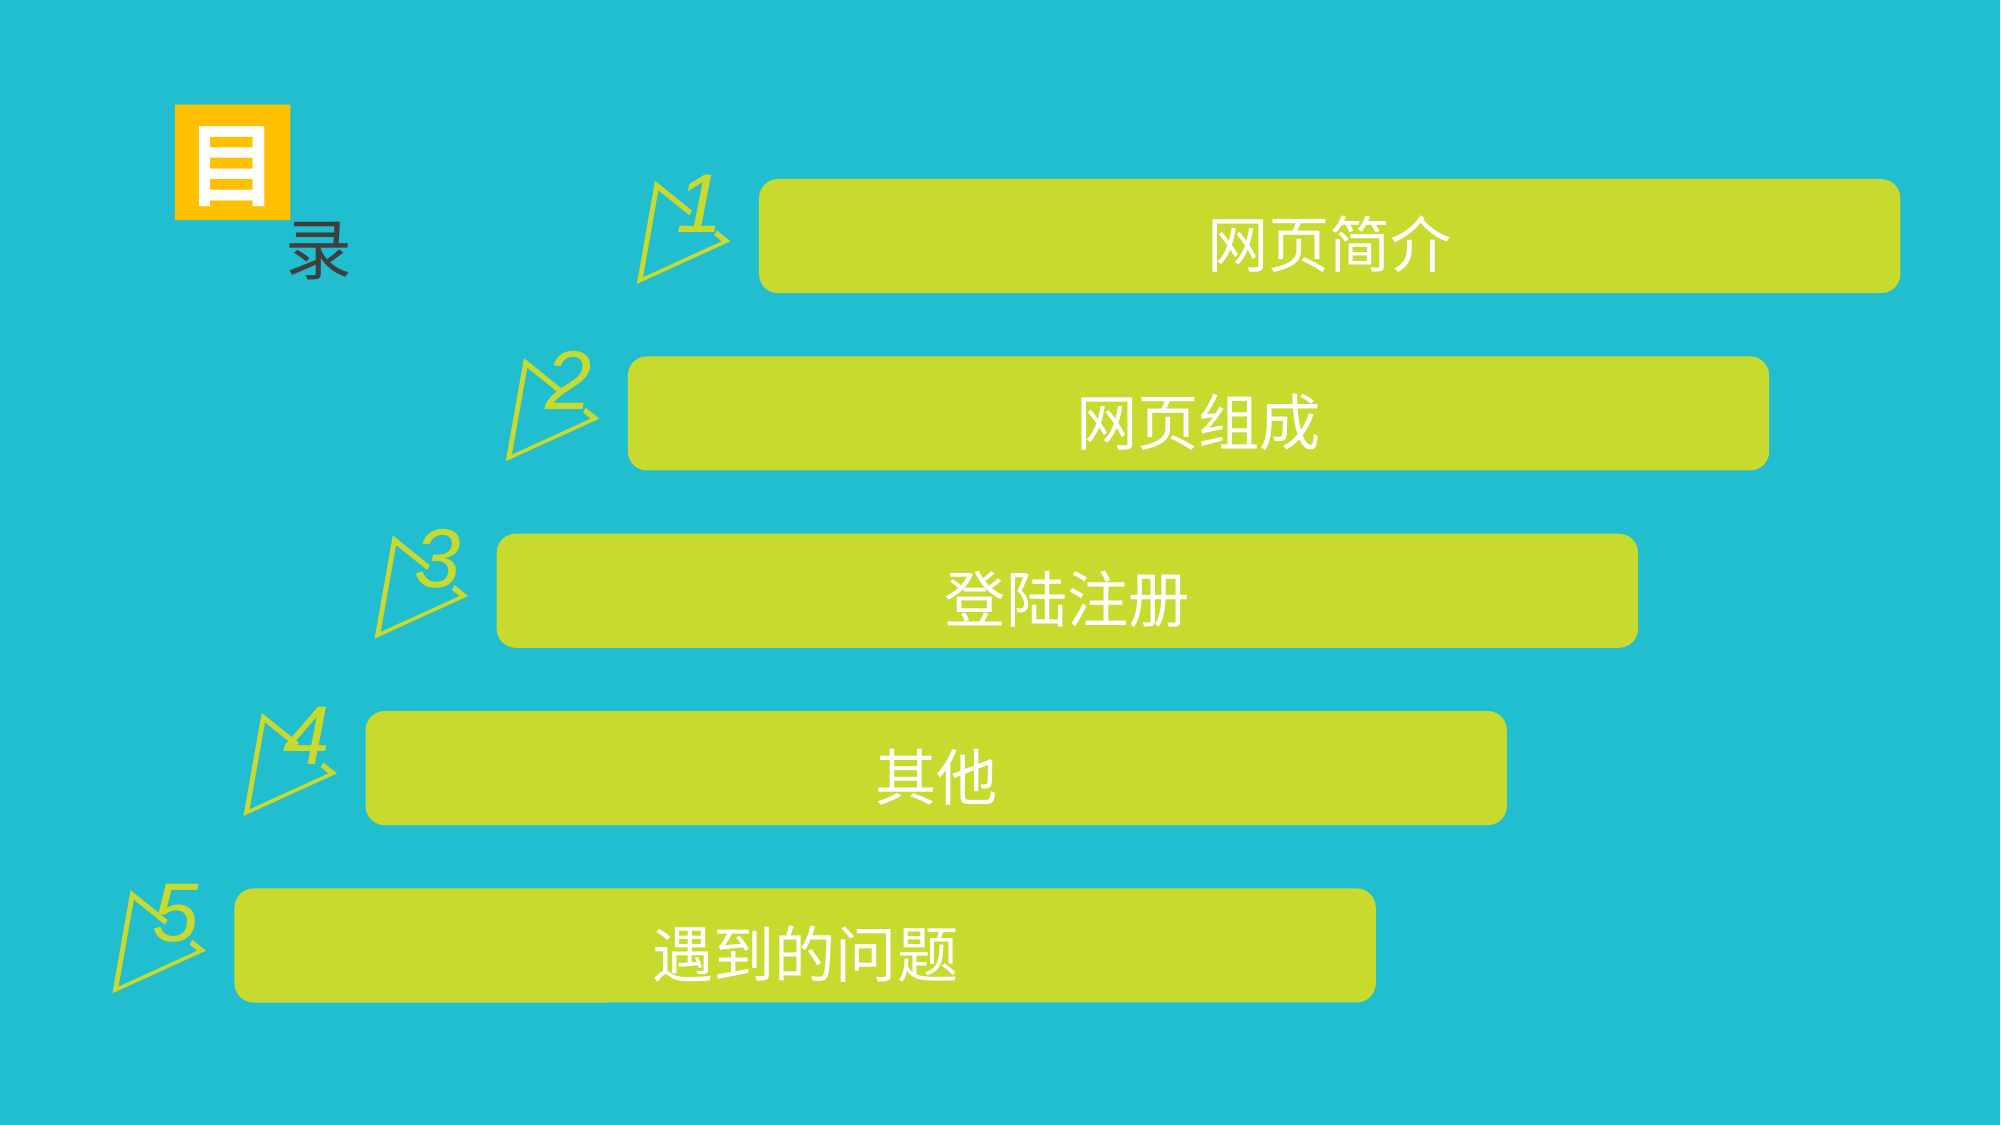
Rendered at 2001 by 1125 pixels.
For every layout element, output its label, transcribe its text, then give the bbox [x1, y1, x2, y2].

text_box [492, 318, 1770, 474]
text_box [230, 673, 1508, 829]
text_box 录 [271, 199, 363, 296]
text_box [624, 141, 1901, 297]
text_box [361, 495, 1639, 652]
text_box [99, 850, 1376, 1006]
text_box 目 [174, 104, 292, 221]
